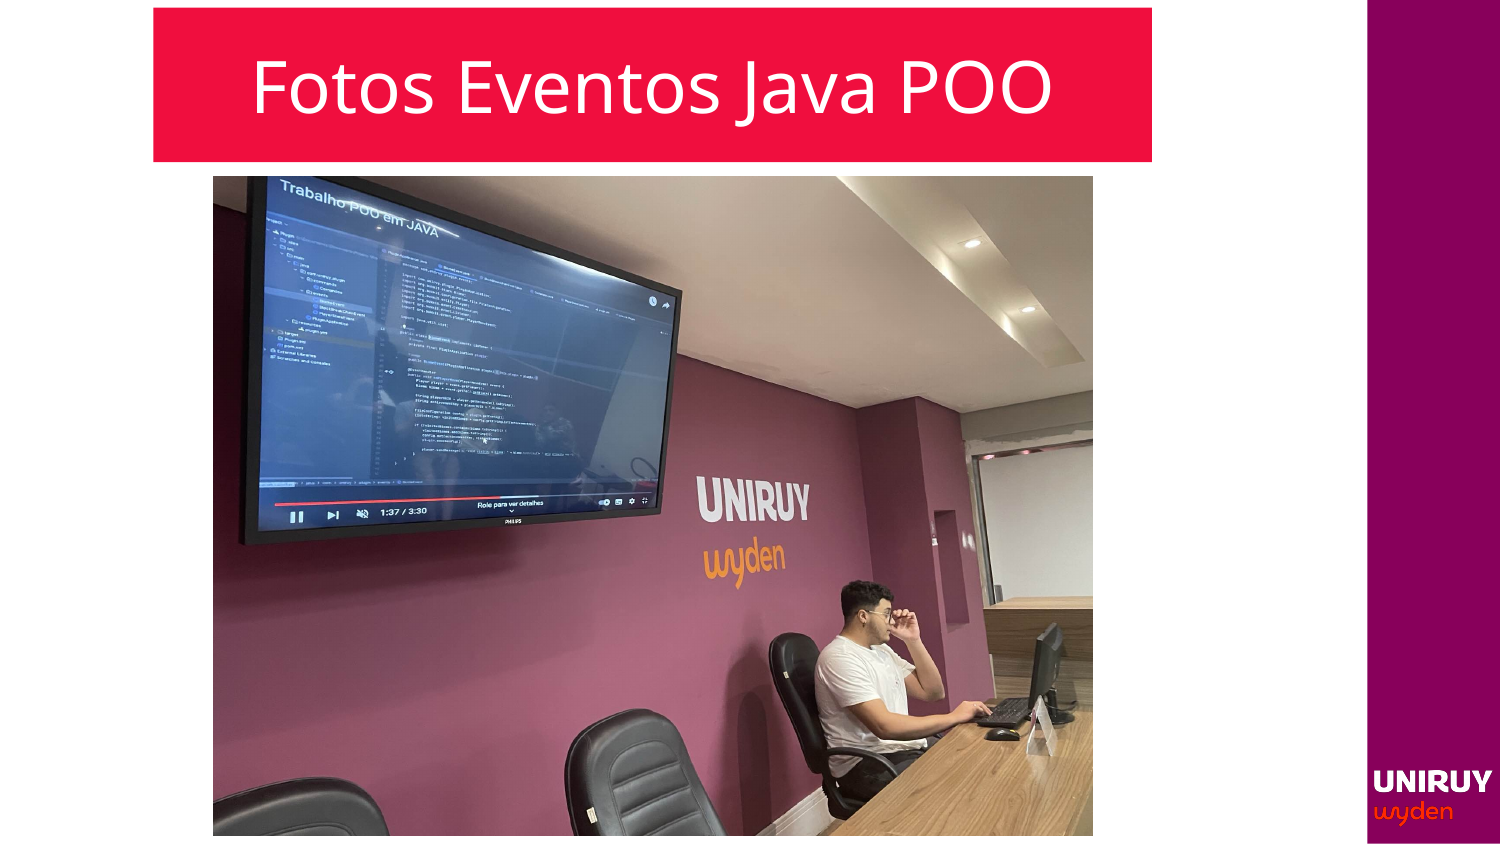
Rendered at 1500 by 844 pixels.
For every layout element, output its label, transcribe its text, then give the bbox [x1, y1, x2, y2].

picture [1374, 770, 1493, 827]
picture [212, 176, 1093, 837]
title Fotos Eventos Java POO [152, 7, 1153, 163]
